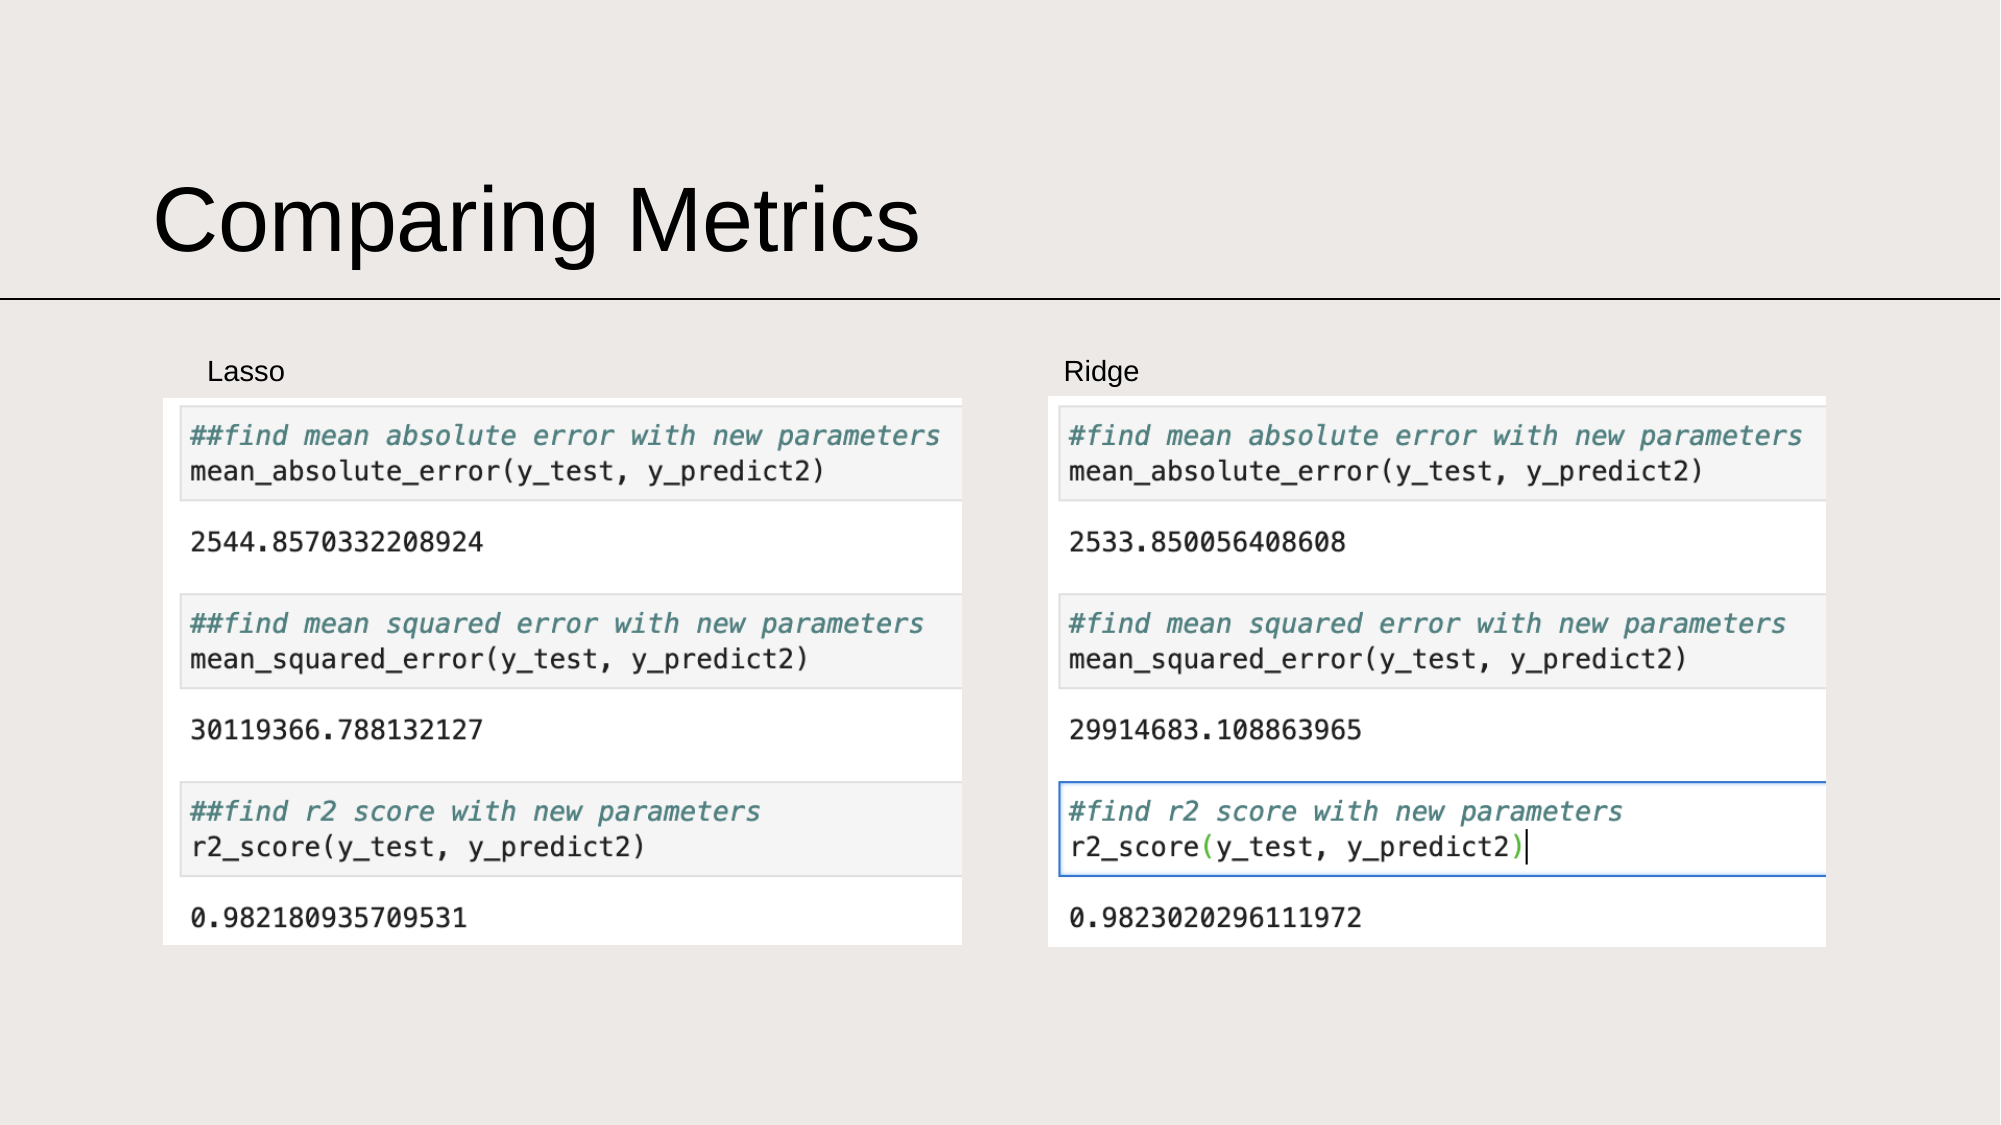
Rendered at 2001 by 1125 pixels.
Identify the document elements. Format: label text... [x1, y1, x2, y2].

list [1048, 396, 1827, 947]
title Comparing Metrics [137, 95, 1863, 280]
text_box Lasso [192, 344, 516, 395]
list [163, 398, 962, 945]
text_box Ridge [1048, 344, 1222, 395]
